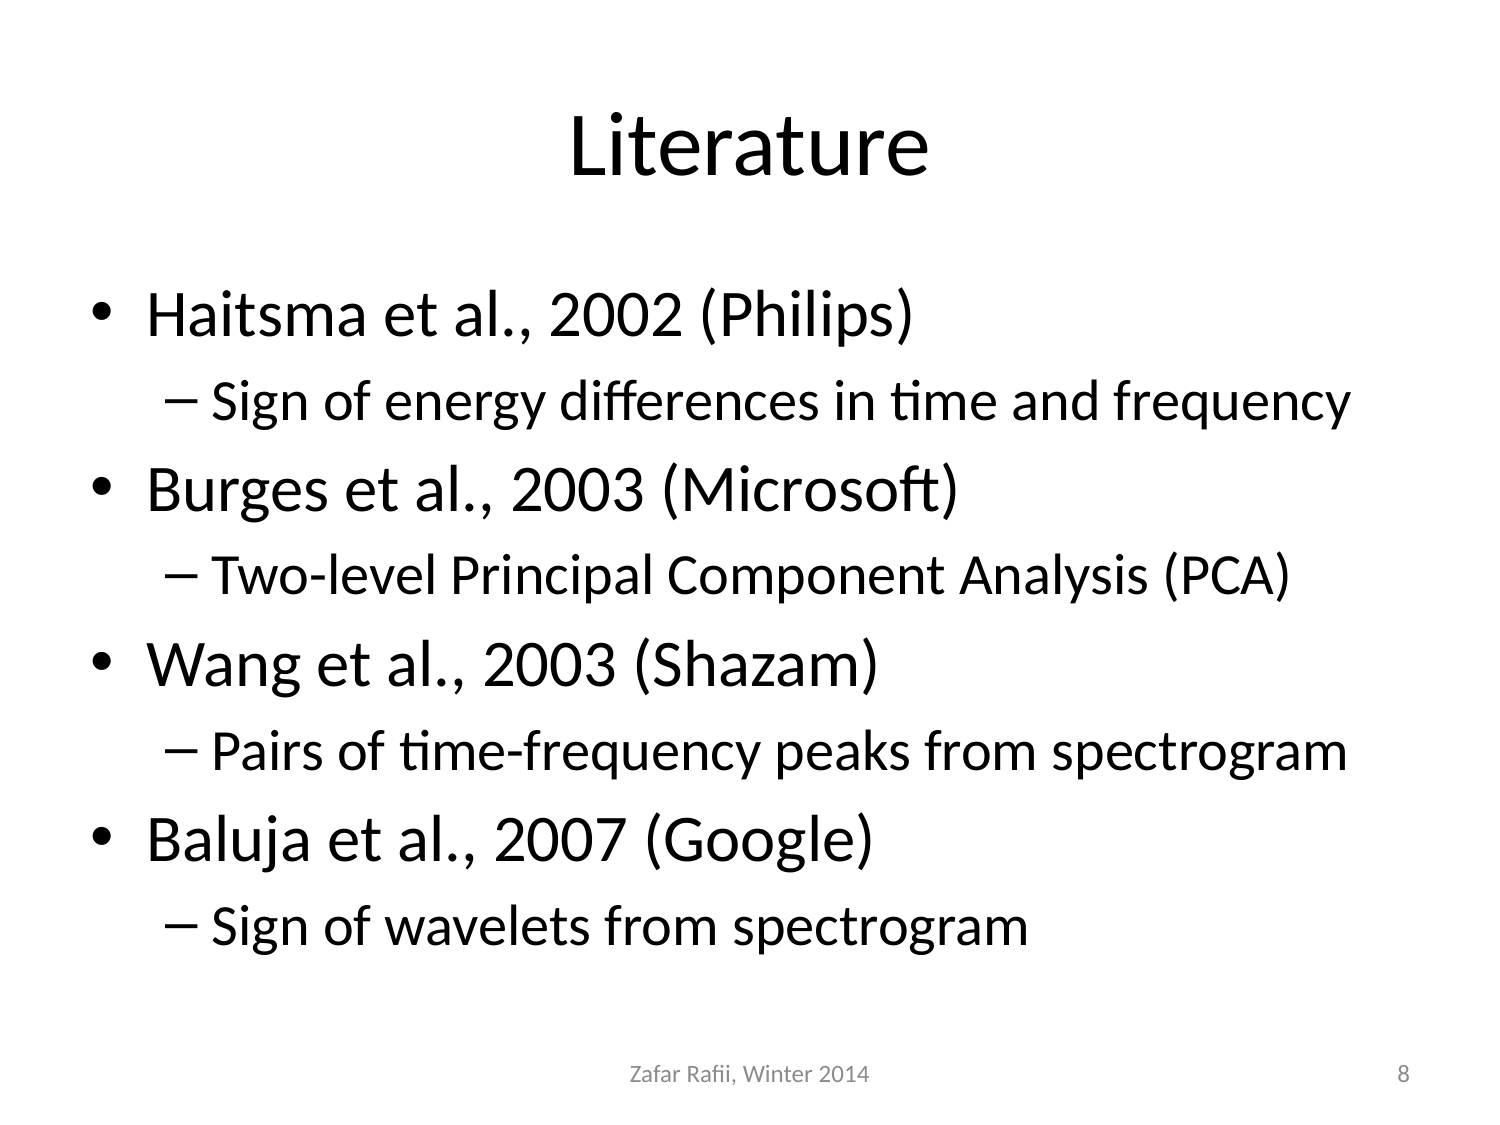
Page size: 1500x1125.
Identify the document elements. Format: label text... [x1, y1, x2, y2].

list Haitsma et al., 2002 (Philips) Sign of energy differences in time and frequency Burges et al., 2003 (Microsoft) Two-level Principal Component Analysis (PCA) Wang et al., 2003 (Shazam) Pairs of time-frequency peaks from spectrogram Baluja et al., 2007 (Google) Sign of wavelets from spectrogram [75, 262, 1425, 1005]
footer Zafar Rafii, Winter 2014 [512, 1042, 988, 1103]
title Literature [75, 45, 1425, 233]
slide_number 8 [1074, 1042, 1425, 1103]
